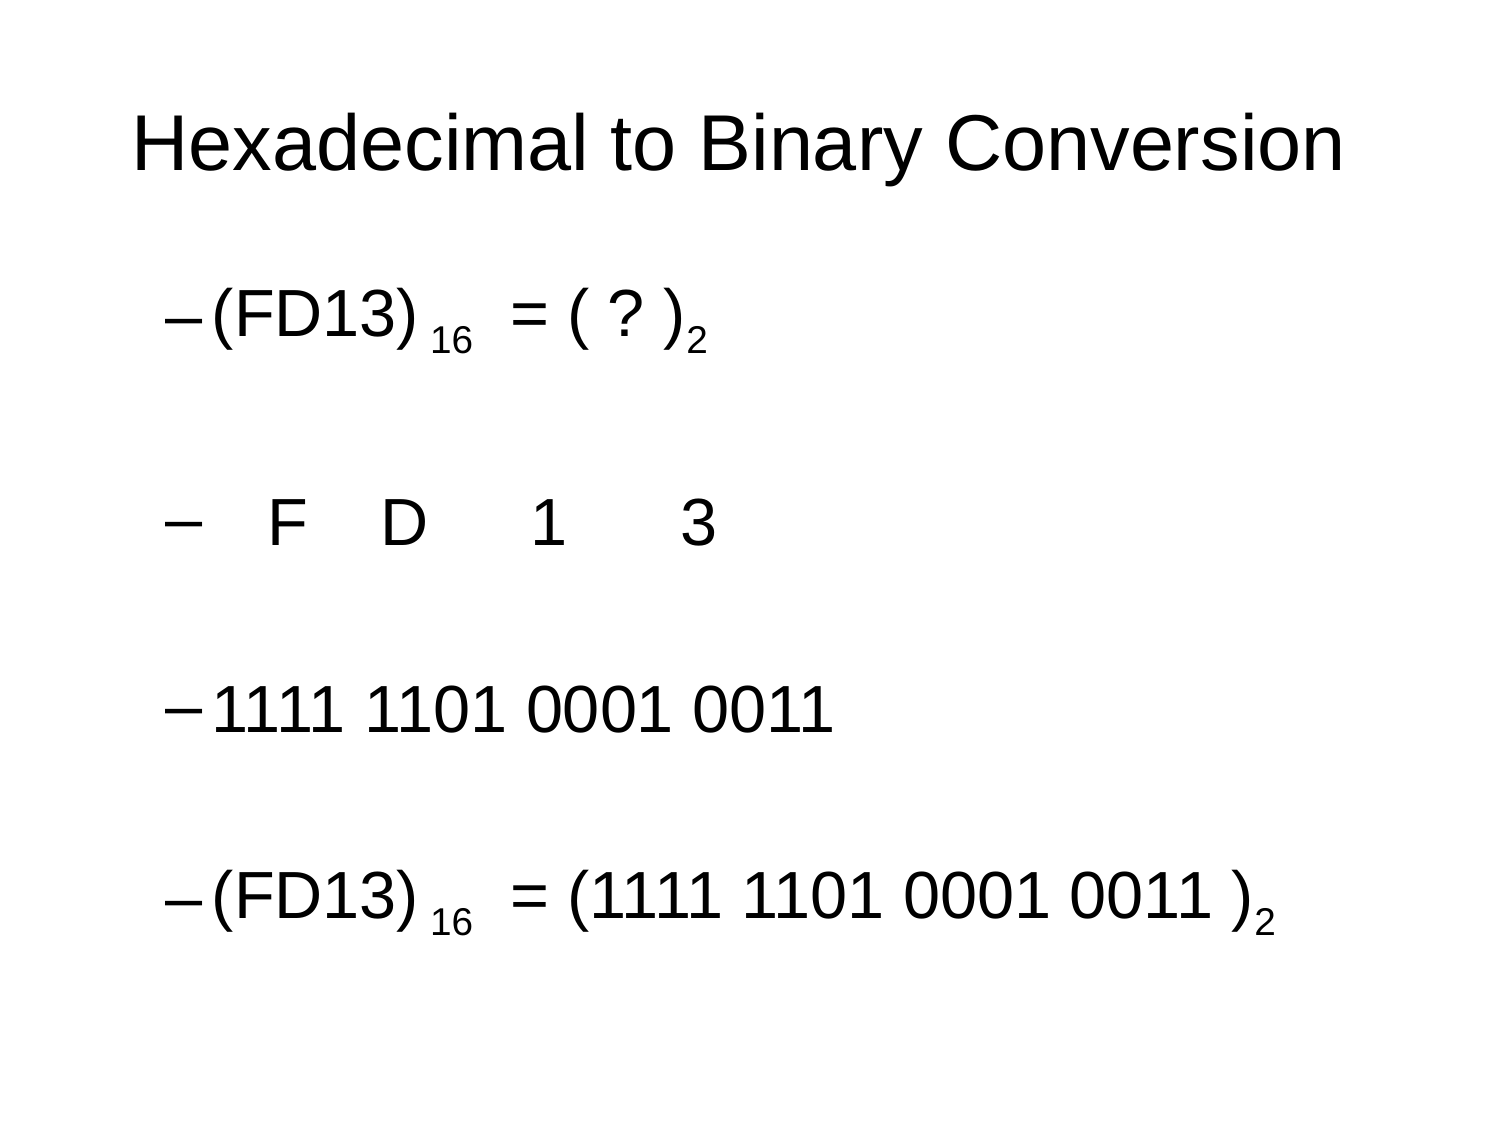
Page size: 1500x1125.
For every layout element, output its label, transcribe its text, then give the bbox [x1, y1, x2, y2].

list (FD13) 16 = ( ? )2 F D 1 3 1111 1101 0001 0011 (FD13) 16 = (1111 1101 0001 0011 )2 [75, 262, 1425, 1005]
title Hexadecimal to Binary Conversion [75, 45, 1425, 233]
